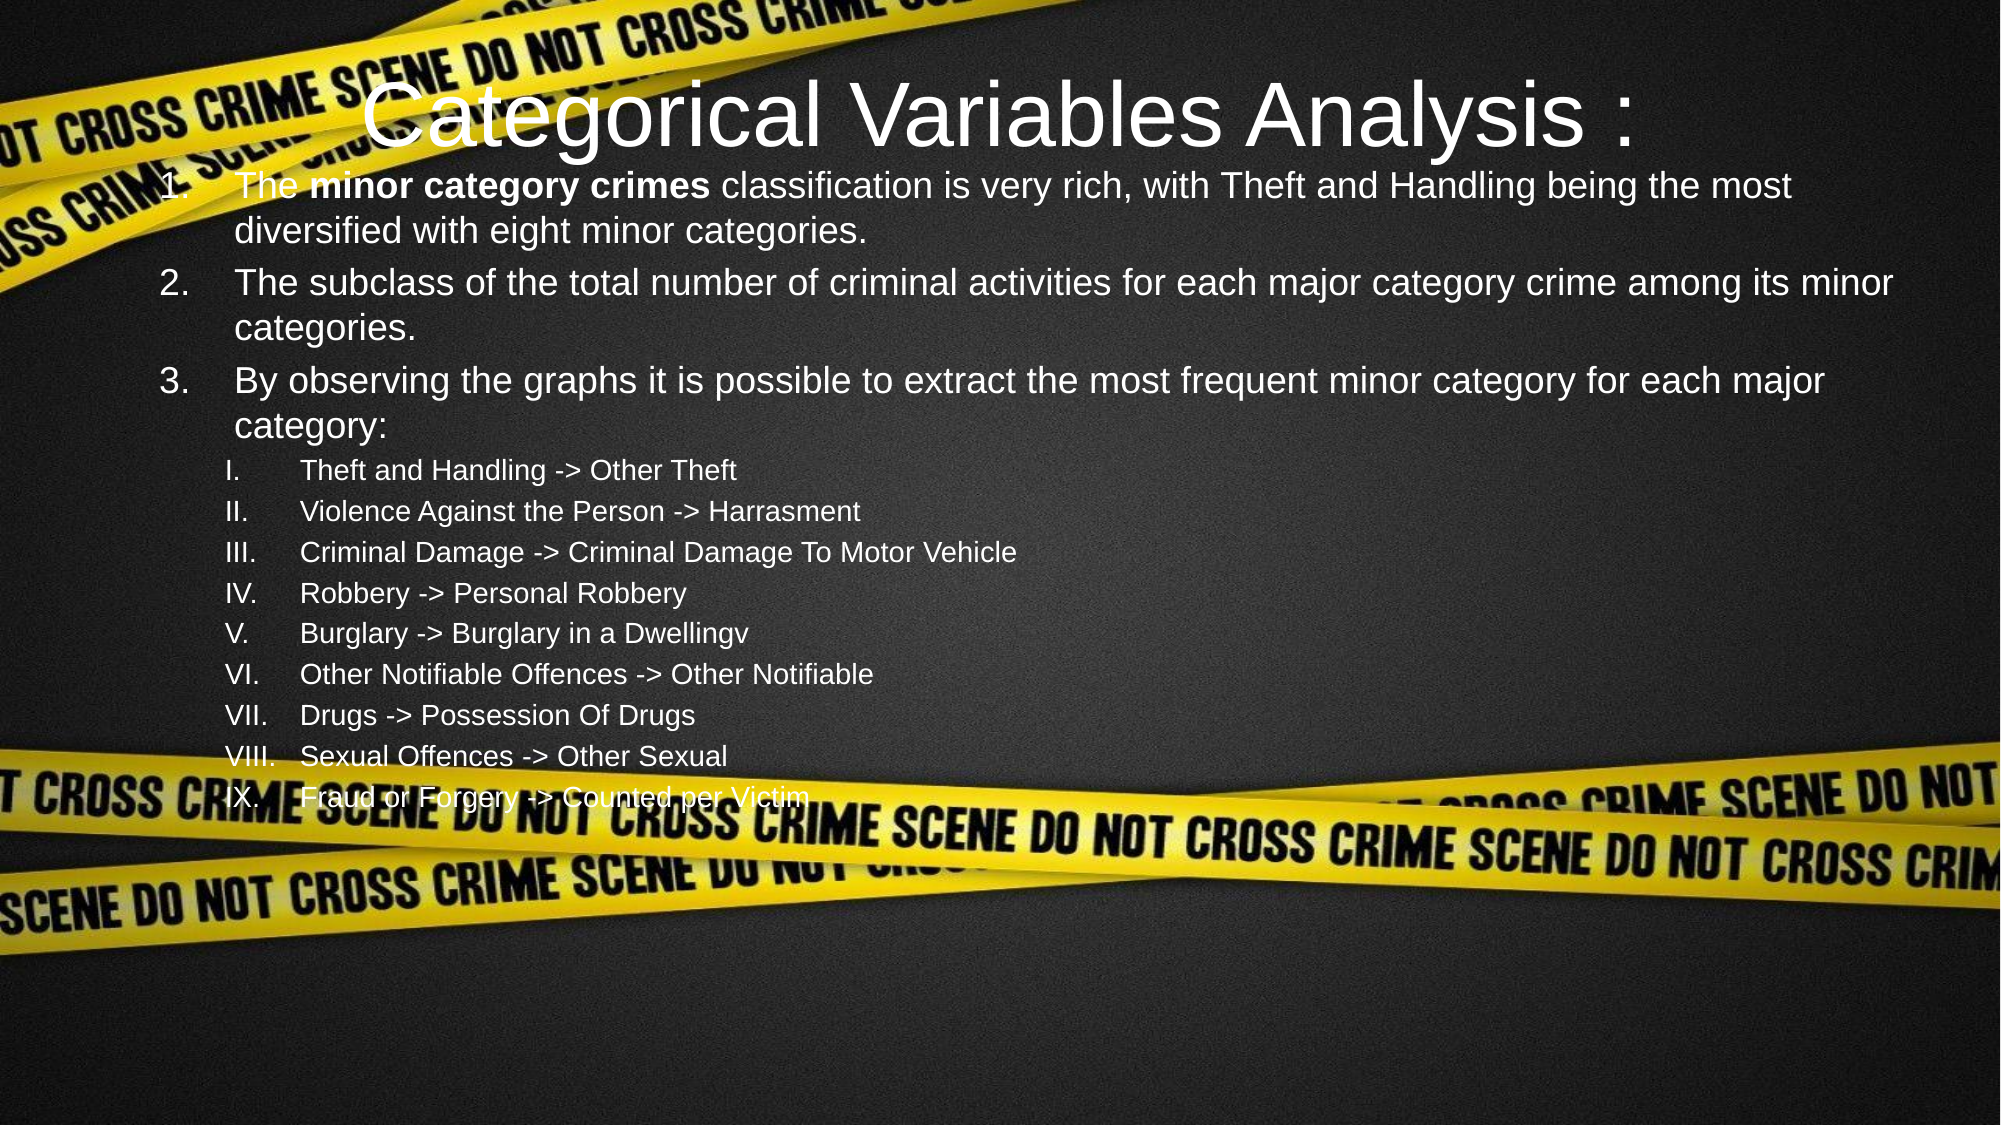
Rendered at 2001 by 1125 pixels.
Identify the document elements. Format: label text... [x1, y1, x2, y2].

text_box The minor category crimes classification is very rich, with Theft and Handling being the most diversified with eight minor categories. The subclass of the total number of criminal activities for each major category crime among its minor categories. By observing the graphs it is possible to extract the most frequent minor category for each major category: Theft and Handling -> Other Theft Violence Against the Person -> Harrasment Criminal Damage -> Criminal Damage To Motor Vehicle Robbery -> Personal Robbery Burglary -> Burglary in a Dwellingv Other Notifiable Offences -> Other Notifiable Drugs -> Possession Of Drugs Sexual Offences -> Other Sexual Fraud or Forgery -> Counted per Victim [144, 153, 1945, 369]
picture [0, 0, 2001, 1125]
title Categorical Variables Analysis : [99, 15, 1901, 204]
